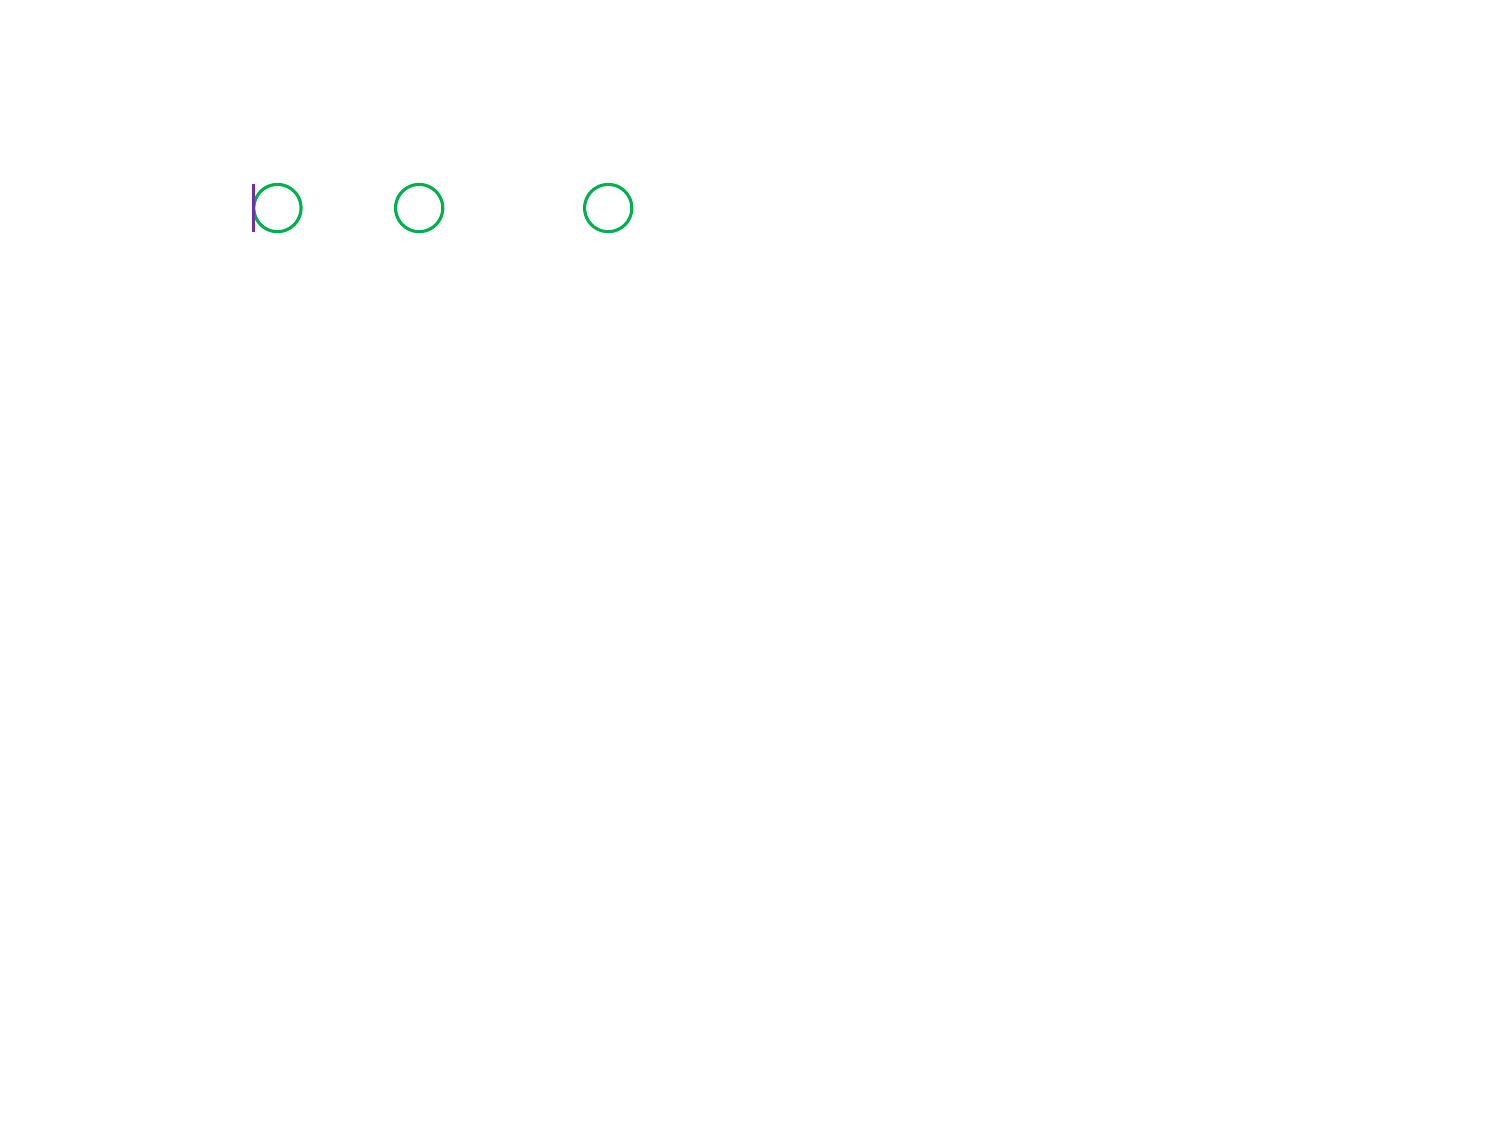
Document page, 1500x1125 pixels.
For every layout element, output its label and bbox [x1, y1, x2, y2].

text_box [393, 182, 445, 234]
text_box [582, 182, 634, 234]
text_box [258, 182, 304, 234]
